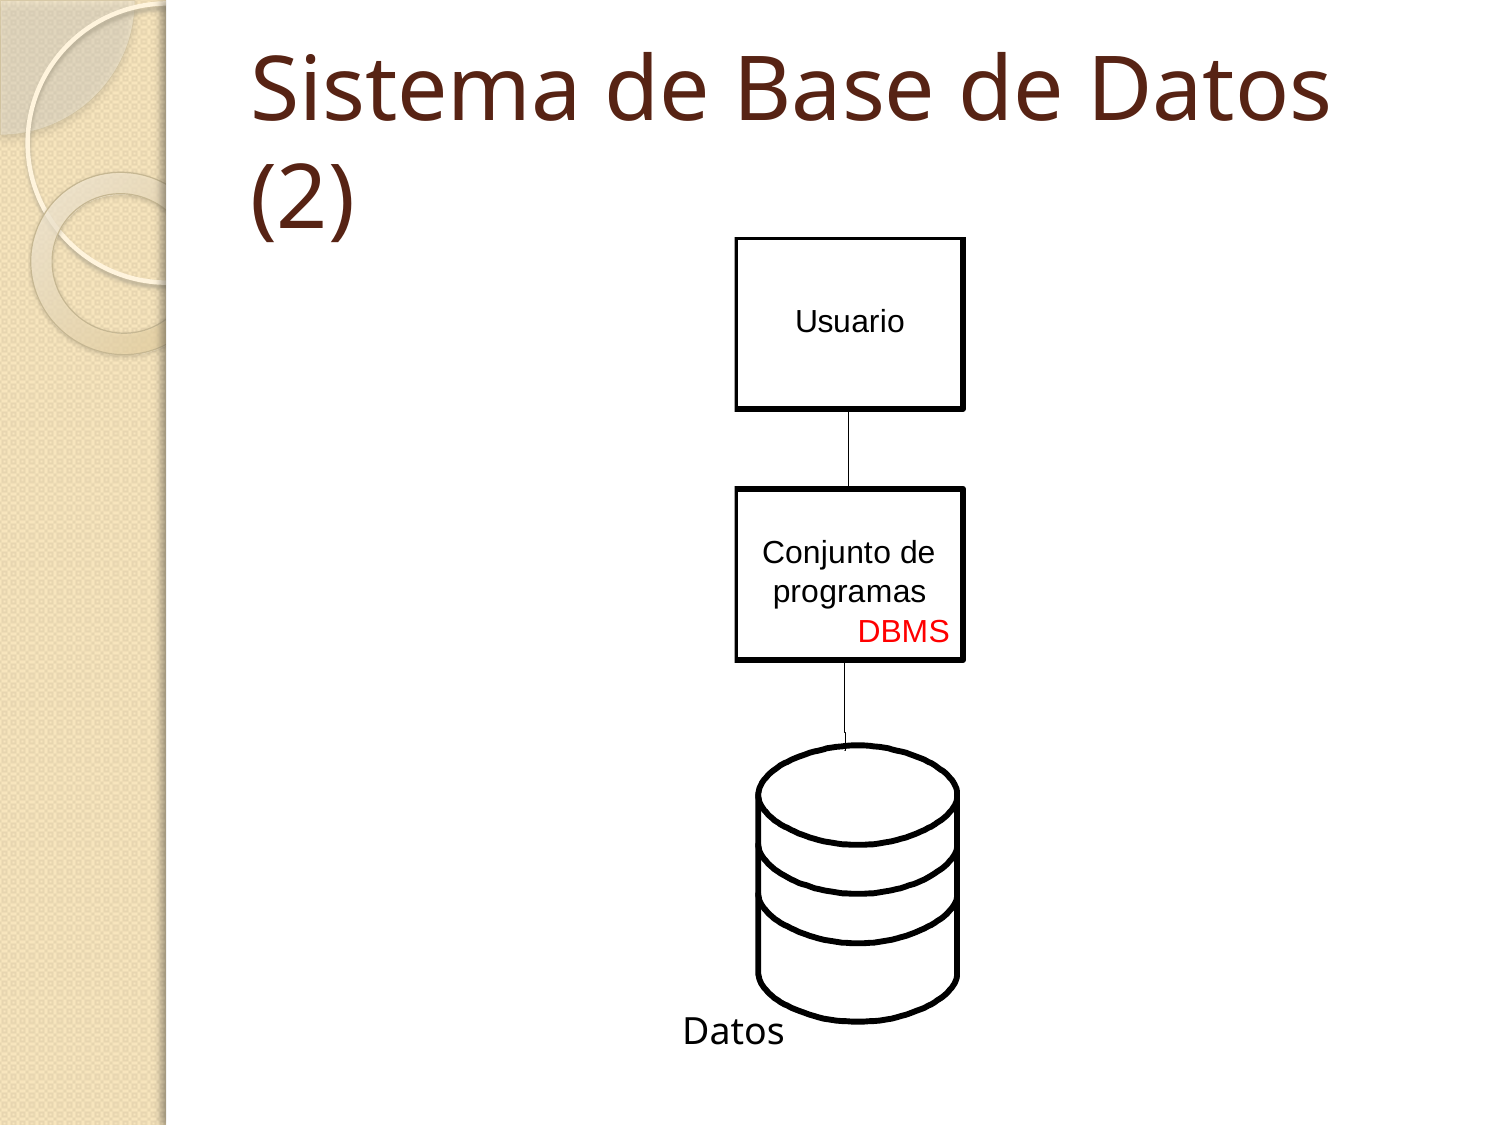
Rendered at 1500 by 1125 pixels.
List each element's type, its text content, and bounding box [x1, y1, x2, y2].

text_box Datos [667, 999, 892, 1060]
title Sistema de Base de Datos (2) [235, 45, 1466, 233]
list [734, 237, 967, 1026]
